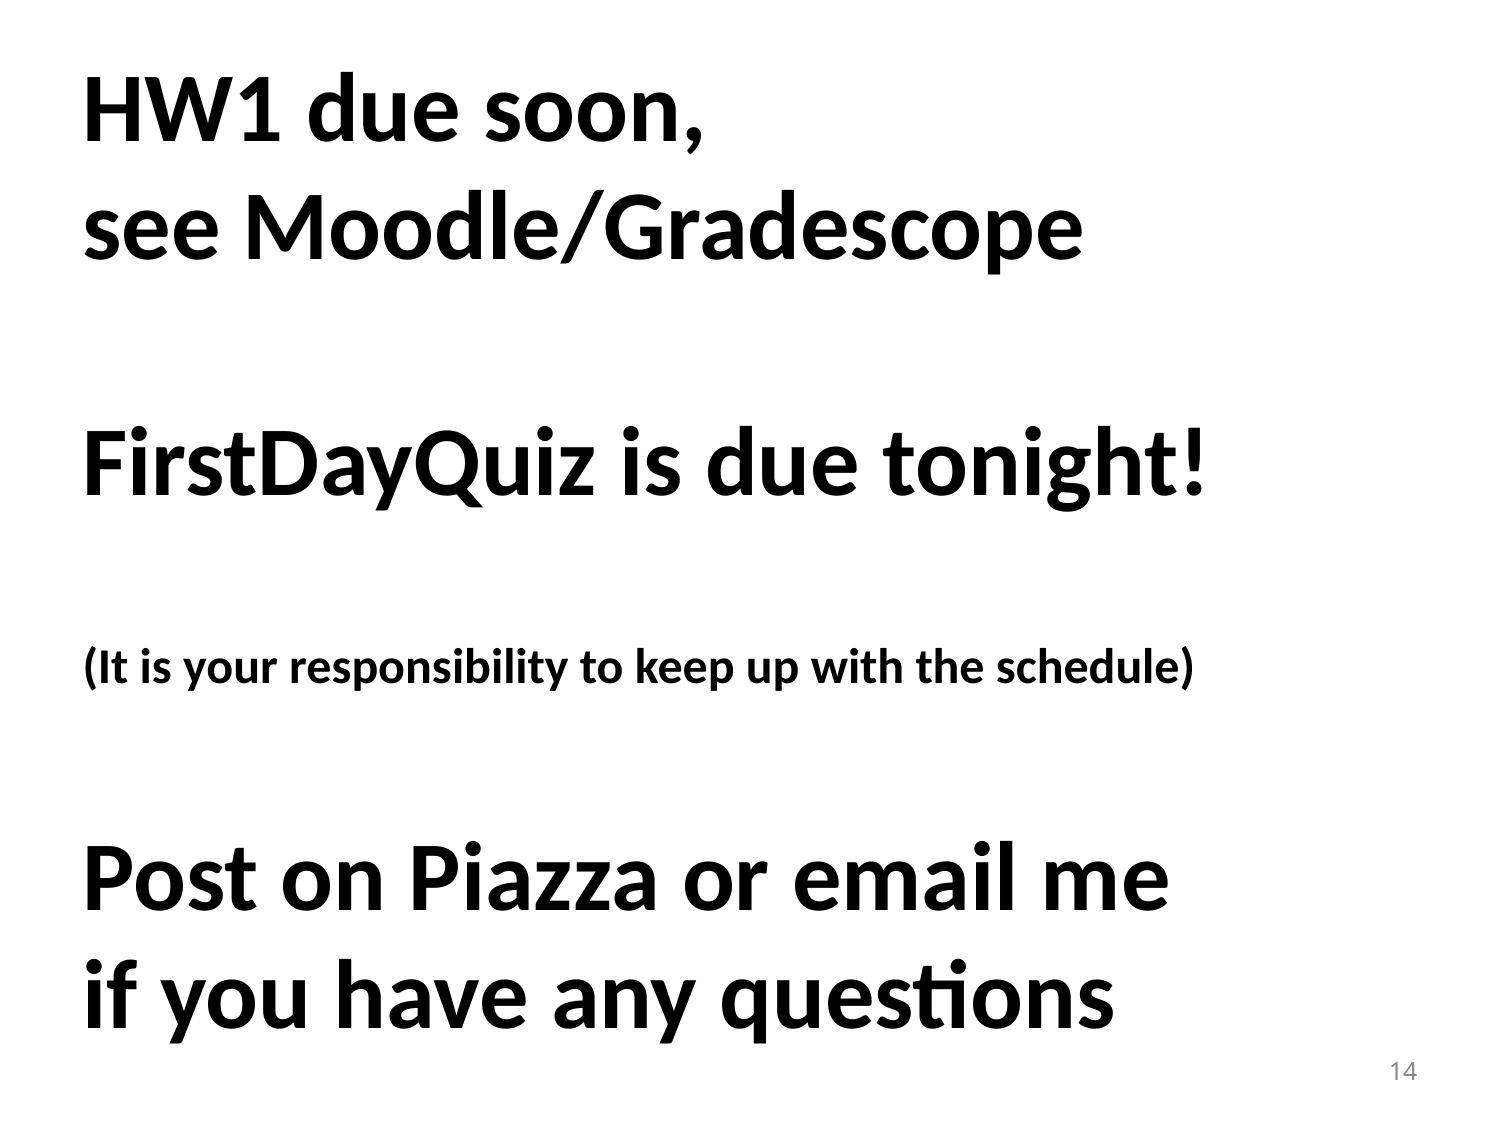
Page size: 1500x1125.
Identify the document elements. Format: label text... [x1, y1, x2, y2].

title HW1 due soon, see Moodle/Gradescope FirstDayQuiz is due tonight! (It is your responsibility to keep up with the schedule) Post on Piazza or email me if you have any questions [74, 14, 1451, 1077]
slide_number 14 [1074, 1050, 1426, 1096]
